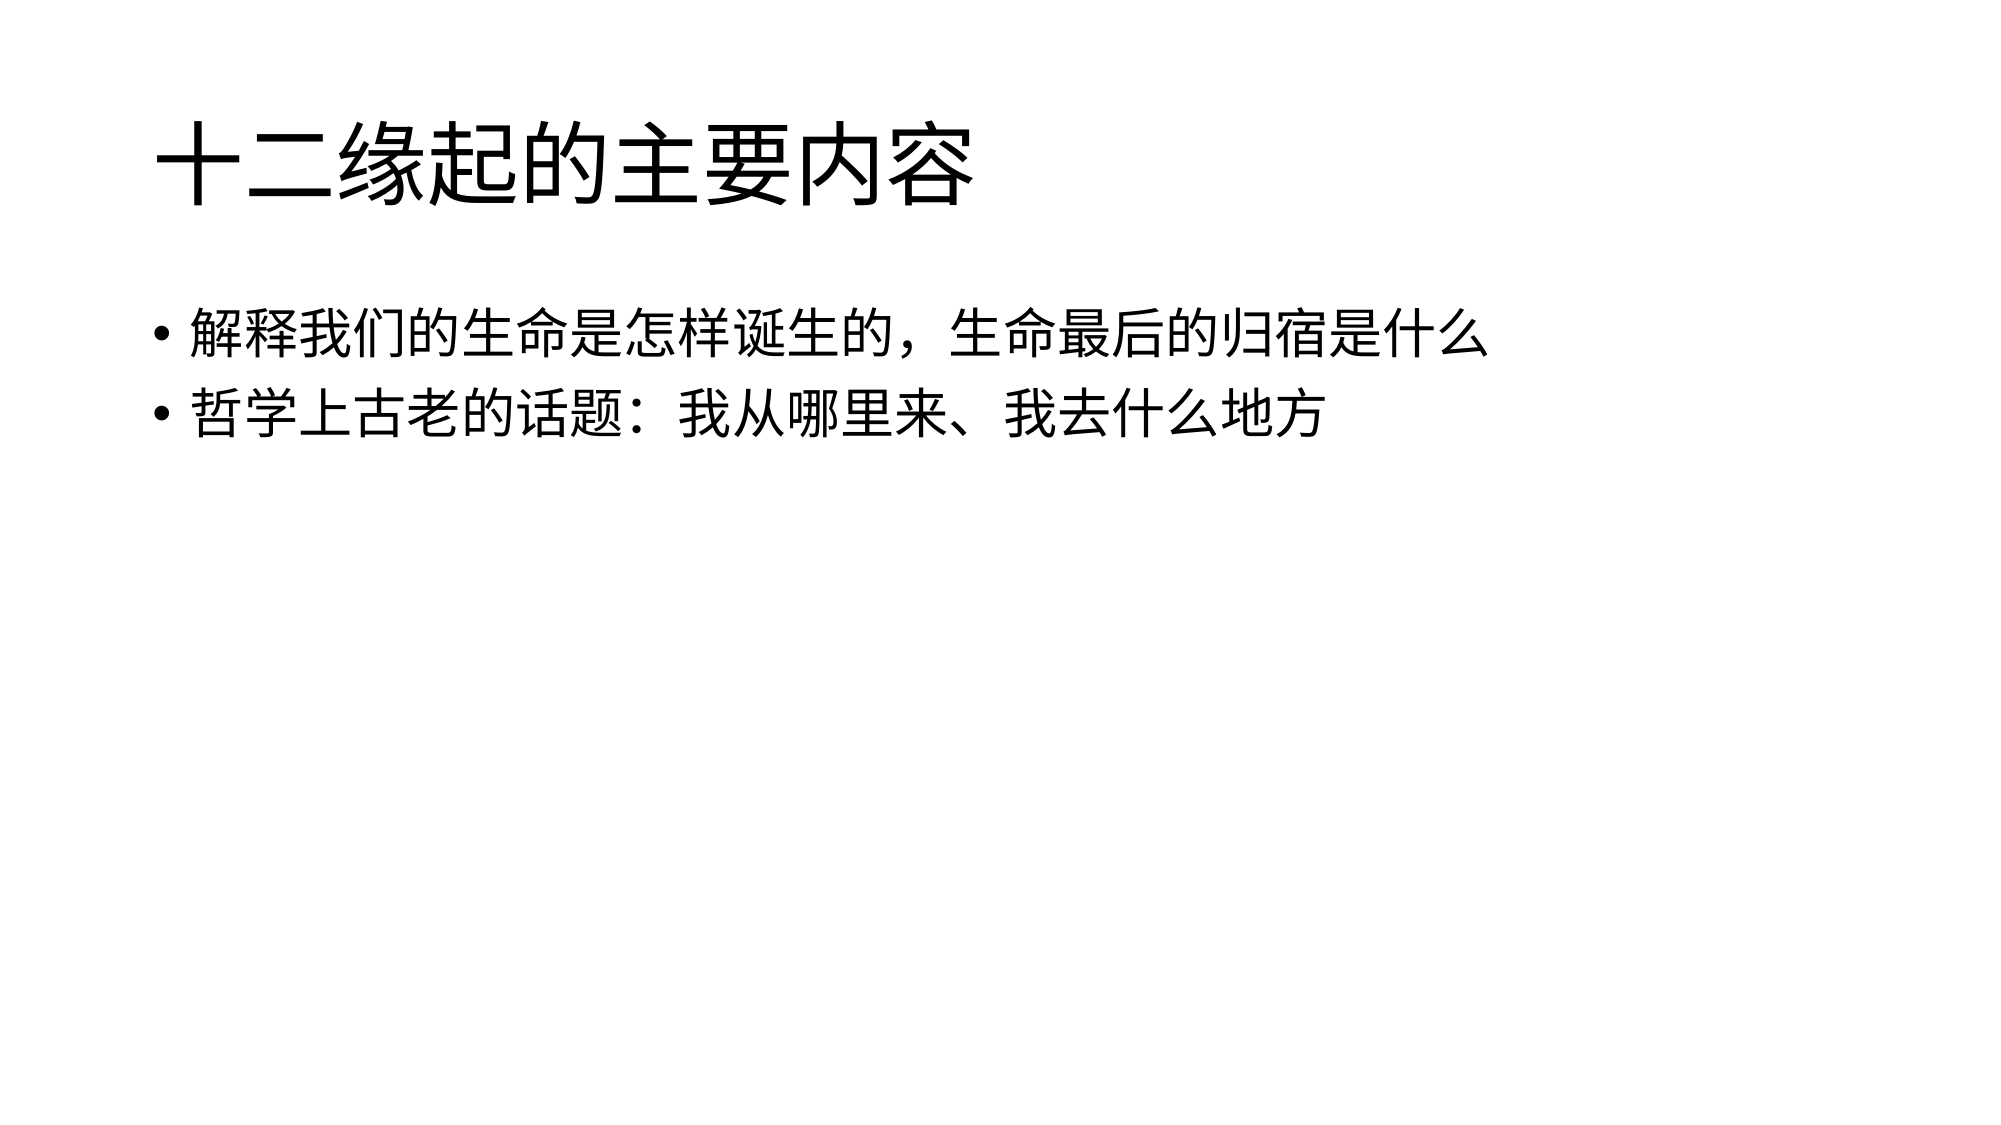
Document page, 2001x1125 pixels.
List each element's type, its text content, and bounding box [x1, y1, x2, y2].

title 十二缘起的主要内容 [137, 59, 1863, 278]
list 解释我们的生命是怎样诞生的，生命最后的归宿是什么 哲学上古老的话题：我从哪里来、我去什么地方 [137, 299, 1863, 1014]
